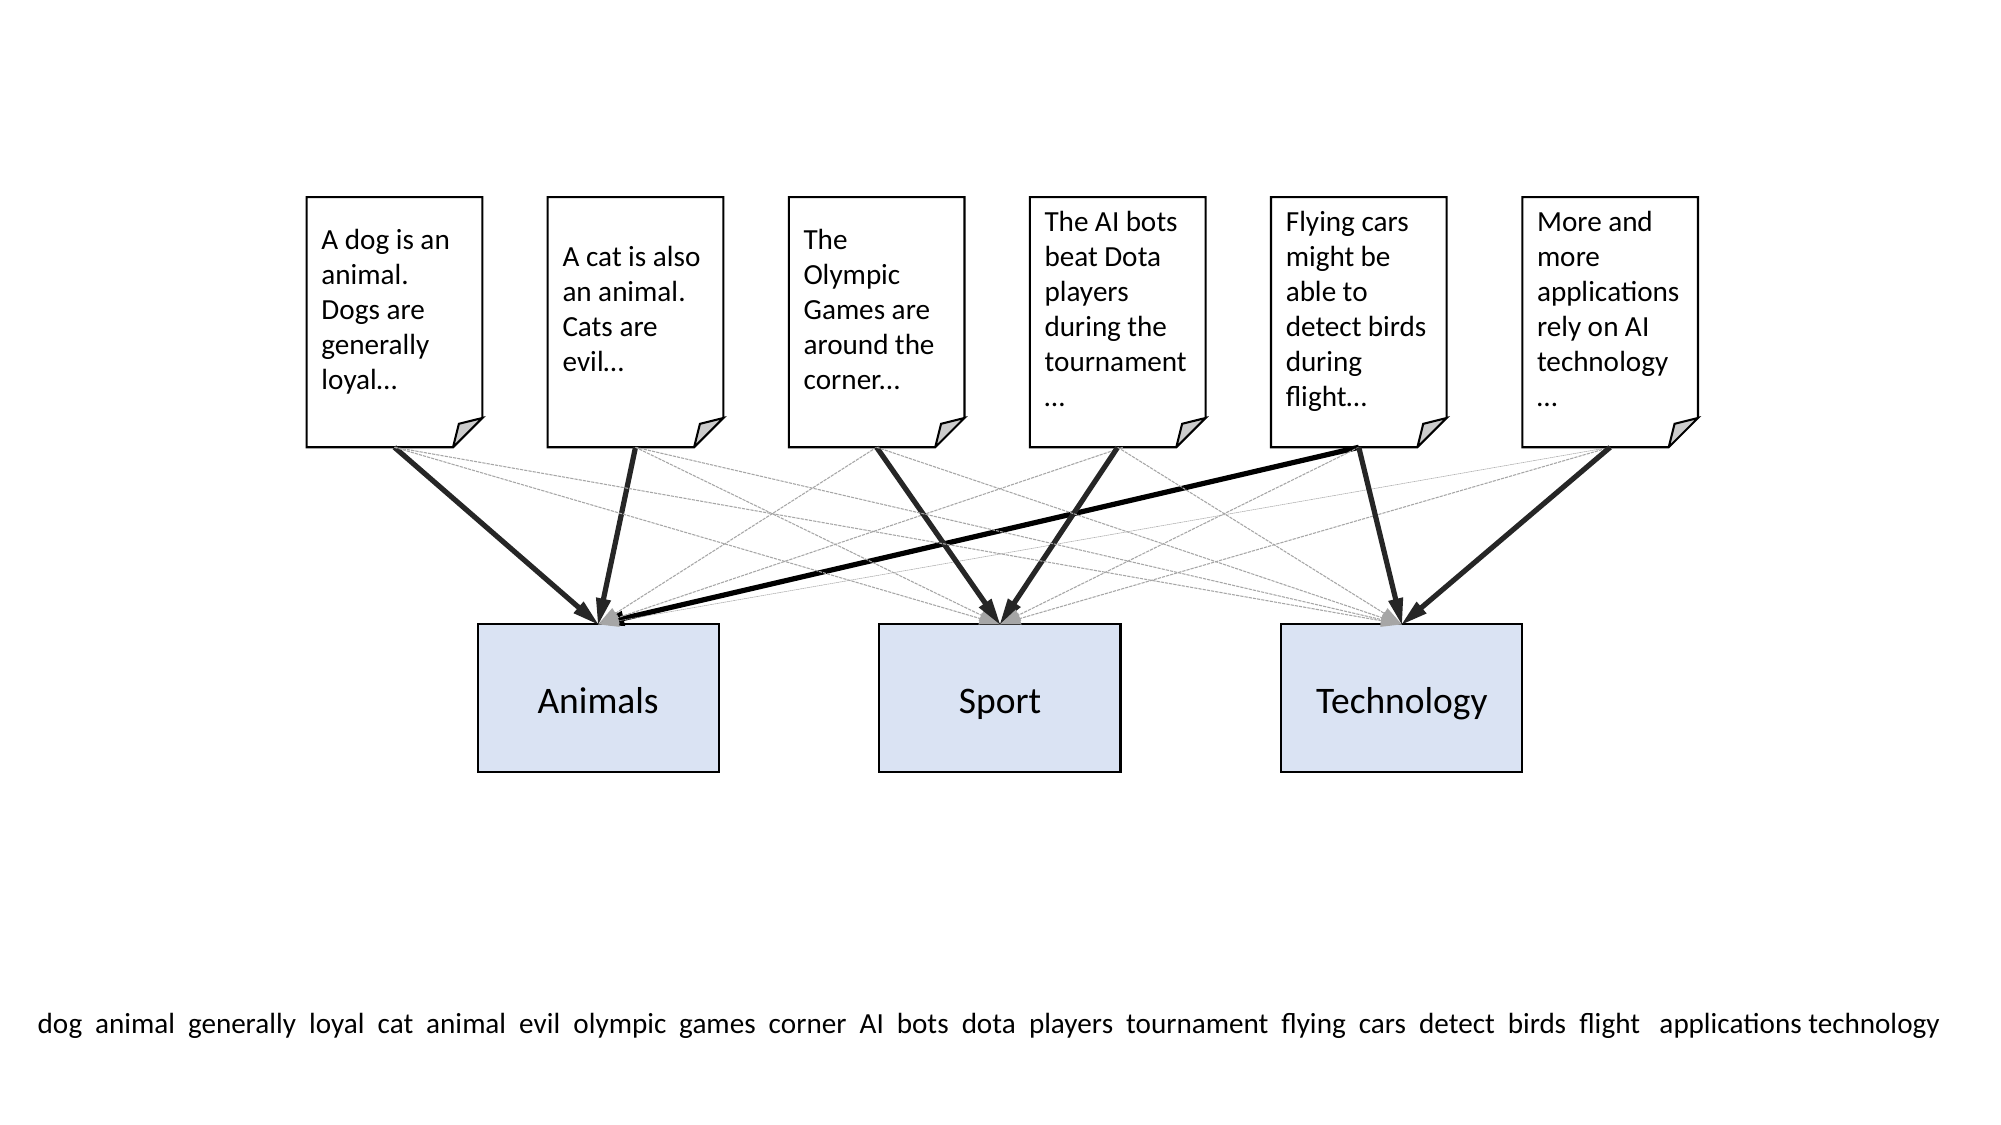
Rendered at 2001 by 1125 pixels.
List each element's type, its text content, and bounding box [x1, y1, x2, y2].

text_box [394, 447, 1402, 625]
text_box A cat is also an animal. Cats are evil… [546, 196, 727, 447]
text_box More and more applications rely on AI technology… [1521, 196, 1702, 449]
text_box Animals [477, 625, 720, 773]
text_box Technology [1280, 625, 1523, 773]
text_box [1402, 447, 1611, 625]
text_box The Olympic Games are around the corner... [787, 196, 968, 447]
text_box Flying cars might be able to detect birds during flight… [1269, 196, 1451, 447]
text_box The AI bots beat Dota players during the tournament… [1028, 196, 1209, 447]
text_box A dog is an animal. Dogs are generally loyal… [305, 196, 486, 449]
text_box dog animal generally loyal cat animal evil olympic games corner AI bots dota players tournament flying cars detect birds flight applications technology [22, 997, 1977, 1047]
text_box Sport [878, 625, 1122, 773]
